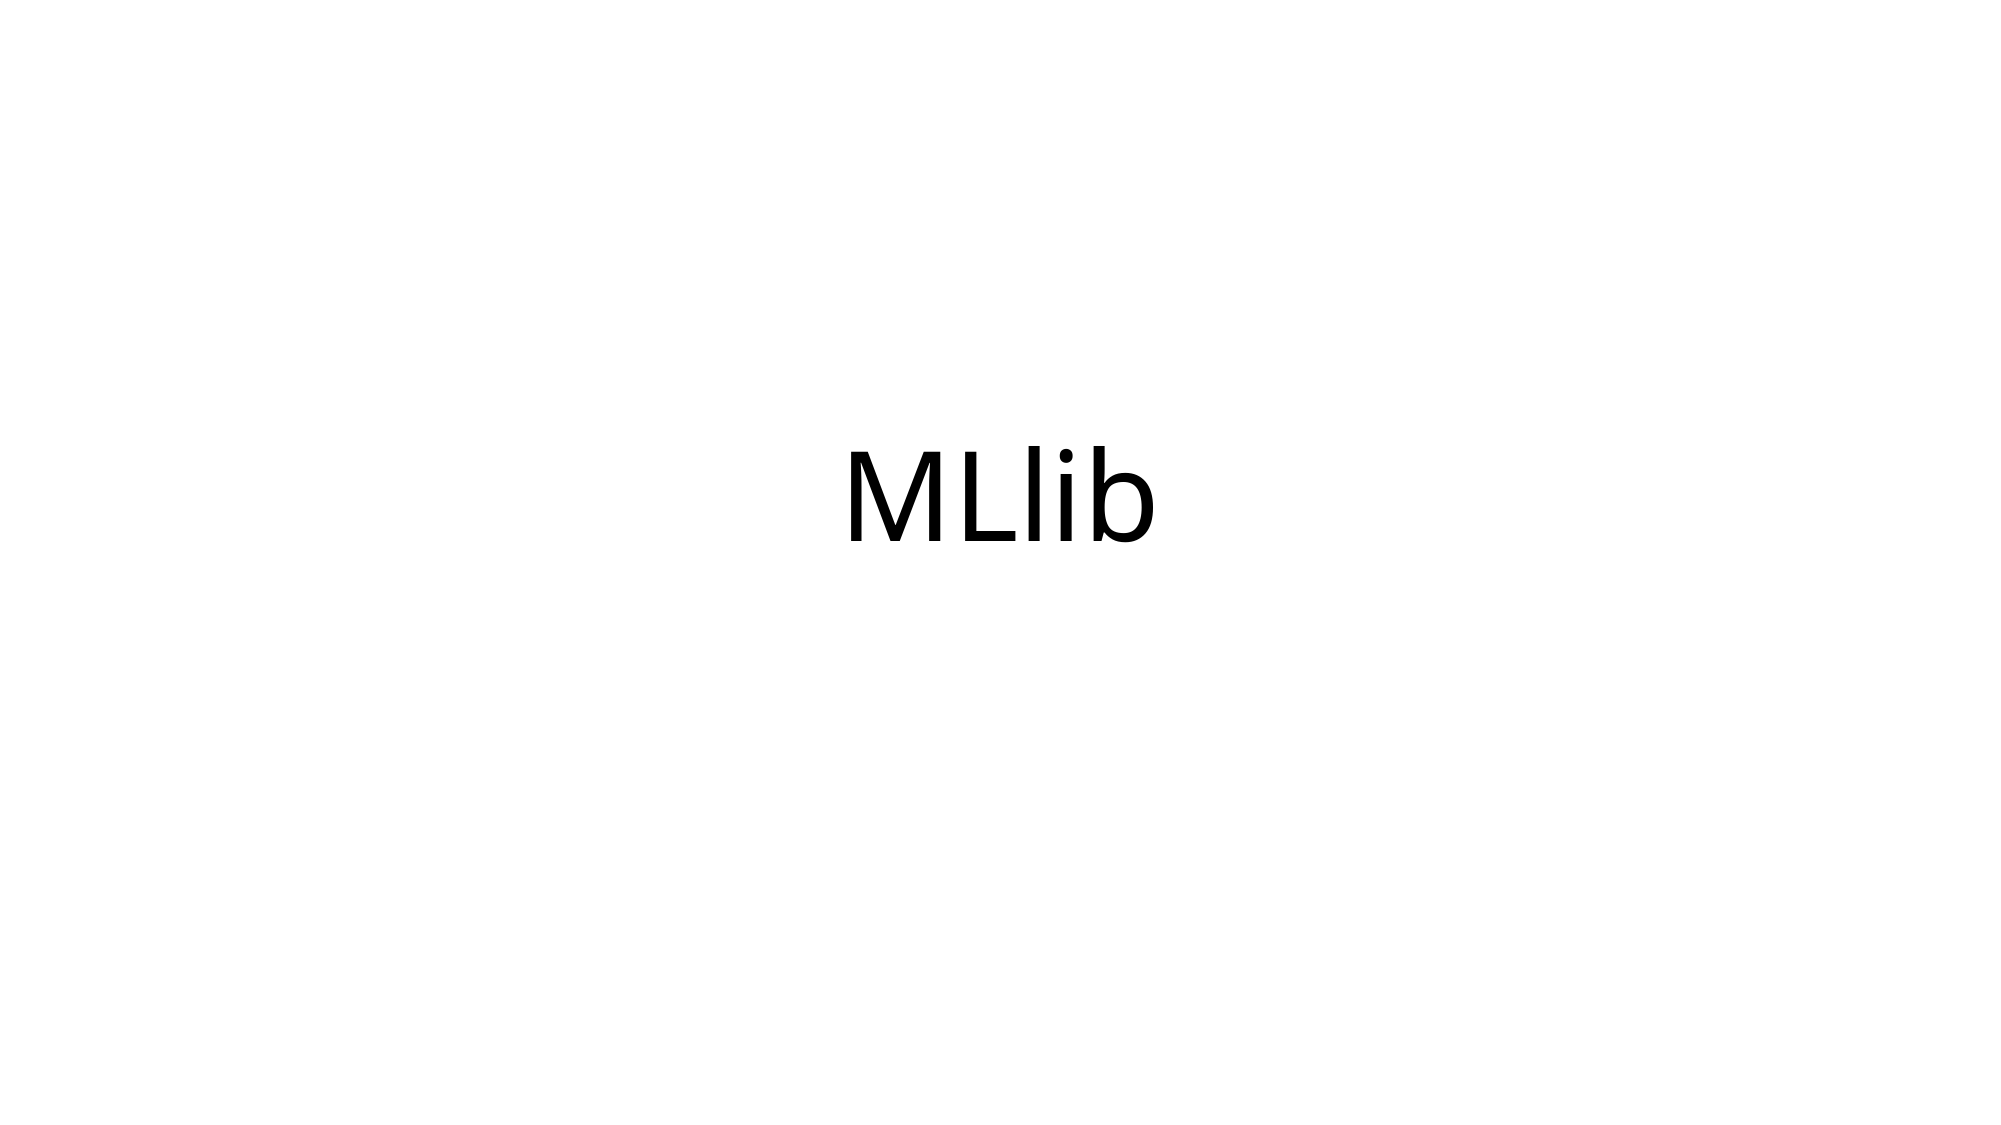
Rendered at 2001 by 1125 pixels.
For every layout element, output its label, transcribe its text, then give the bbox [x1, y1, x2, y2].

title MLlib [249, 184, 1750, 576]
